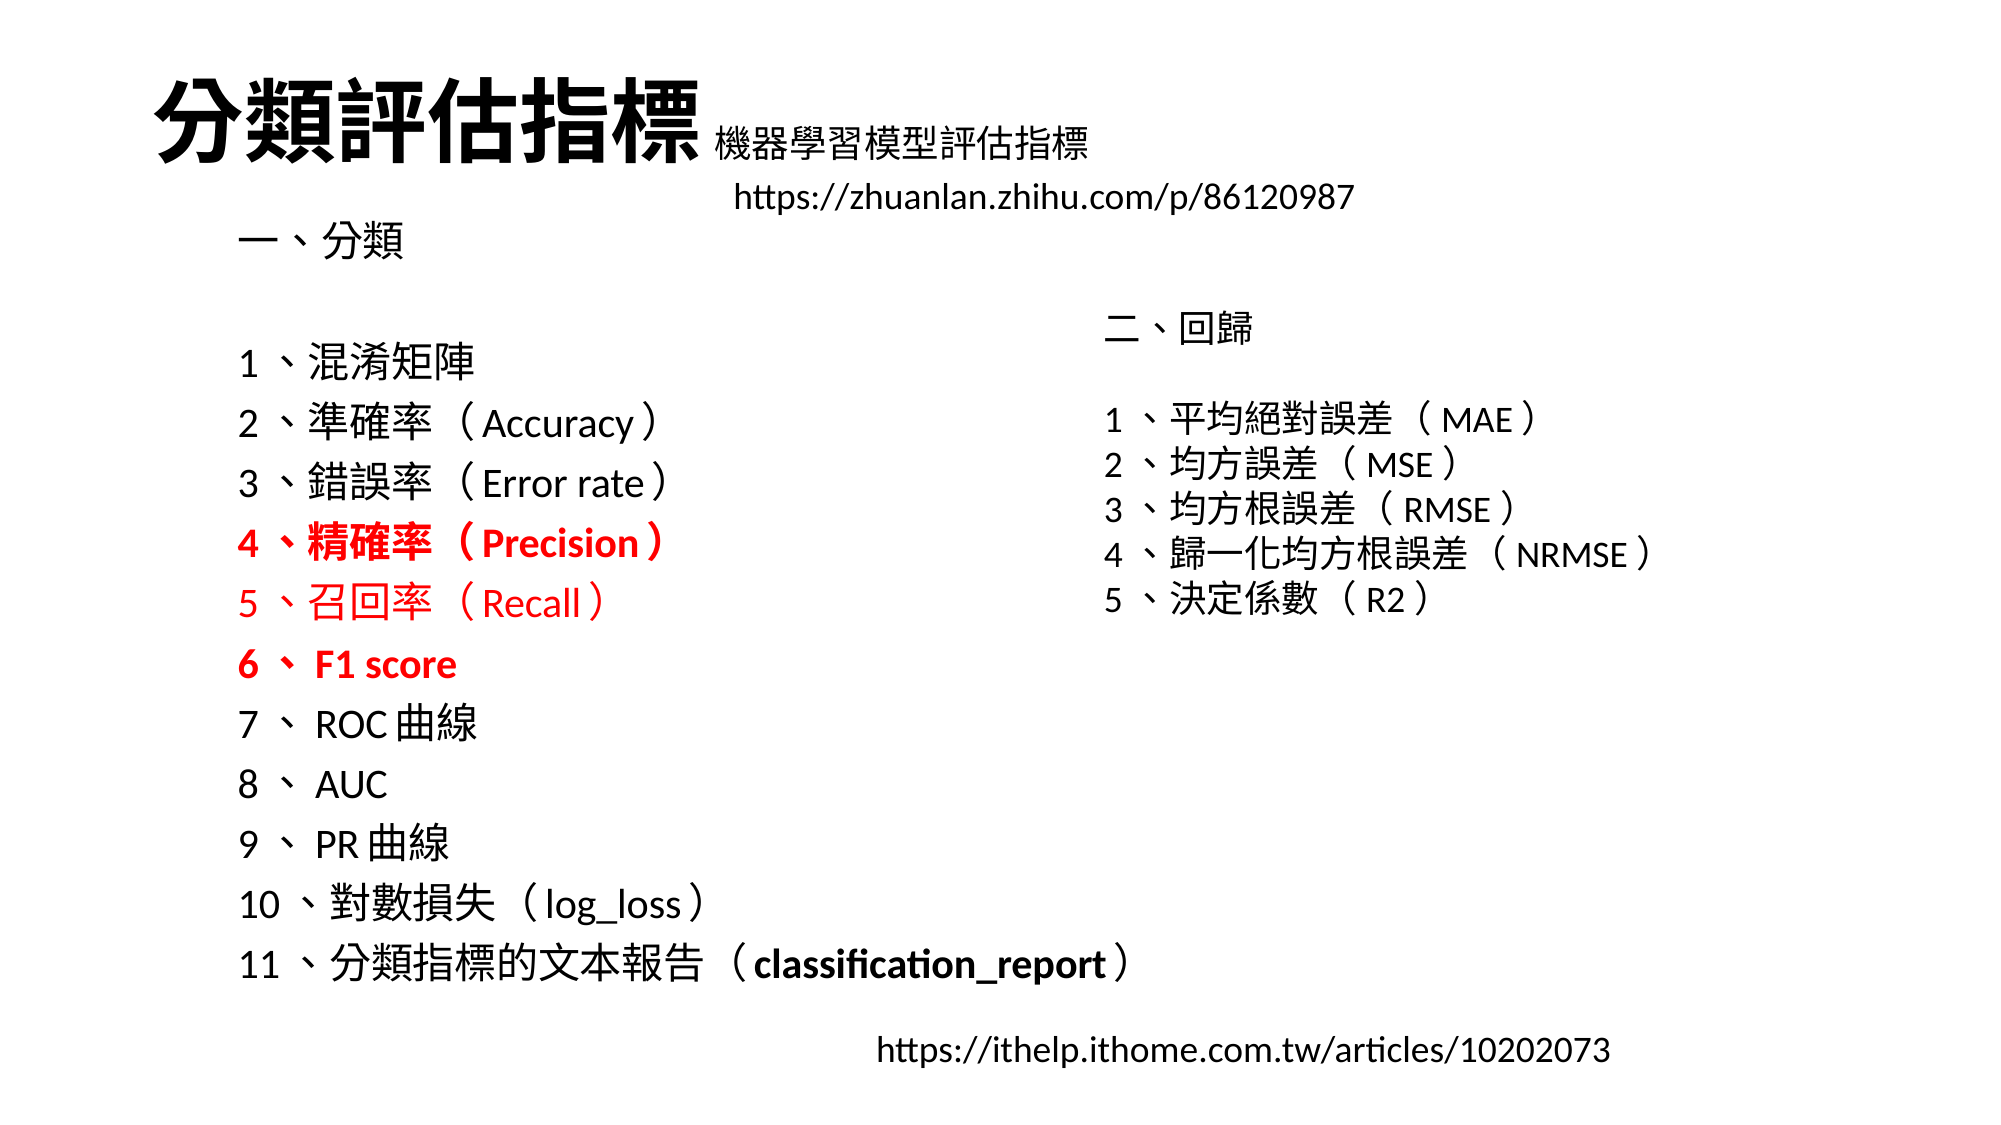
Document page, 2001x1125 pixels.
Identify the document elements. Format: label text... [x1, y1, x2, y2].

text_box https://ithelp.ithome.com.tw/articles/10202073 [861, 1017, 1627, 1077]
title 分類評估指標 [137, 59, 748, 193]
list 一、分類 1、混淆矩陣 2、準確率（Accuracy） 3、錯誤率（Error rate） 4、精確率（Precision） 5、召回率（Recall） 6、F1 score 7、ROC曲線 8、AUC 9、PR曲線 10、對數損失（log_loss） 11、分類指標的文本報告（classification_report） [222, 213, 1360, 999]
text_box 機器學習模型評估指標 [699, 112, 1104, 172]
text_box 二、回歸 1、平均絕對誤差（MAE） 2、均方誤差（MSE） 3、均方根誤差（RMSE） 4、歸一化均方根誤差（NRMSE） 5、決定係數（R2） [1089, 297, 1766, 628]
text_box https://zhuanlan.zhihu.com/p/86120987 [718, 164, 1371, 225]
